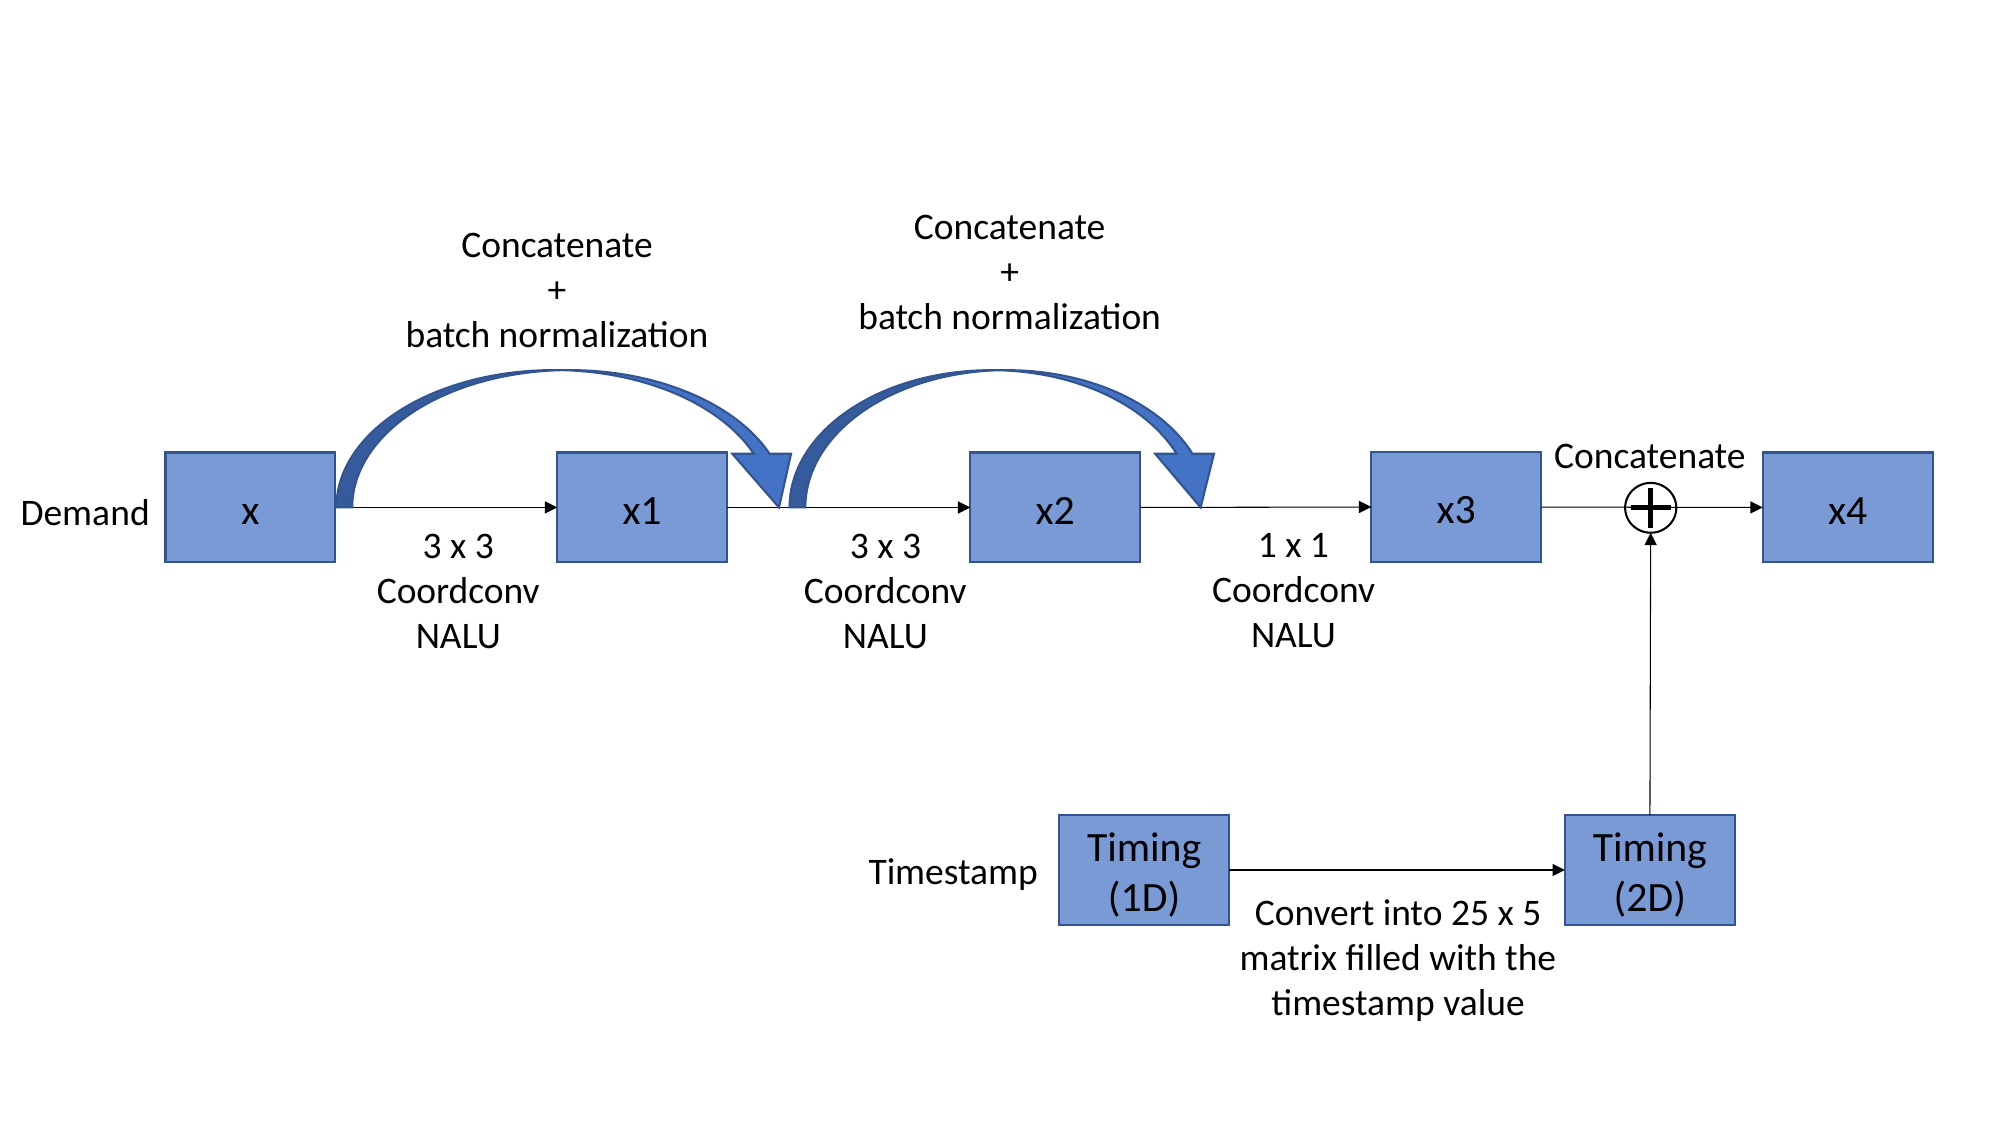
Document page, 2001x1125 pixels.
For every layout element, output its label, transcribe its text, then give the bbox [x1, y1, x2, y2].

text_box 3 x 3 Coordconv NALU [780, 514, 991, 664]
text_box x2 [969, 451, 1141, 563]
text_box Timing (1D) [1058, 814, 1230, 926]
text_box Timing (2D) [1564, 814, 1736, 926]
text_box 3 x 3 Coordconv NALU [353, 514, 563, 664]
text_box 1 x 1 Coordconv NALU [1188, 512, 1399, 663]
text_box x3 [1370, 451, 1542, 563]
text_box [1625, 481, 1677, 534]
text_box [788, 369, 1216, 507]
text_box [335, 369, 793, 507]
text_box Concatenate [1519, 423, 1781, 484]
text_box x4 [1762, 451, 1934, 563]
text_box x1 [556, 451, 728, 563]
text_box Concatenate + batch normalization [347, 212, 767, 362]
text_box Timestamp [848, 839, 1058, 900]
text_box Convert into 25 x 5 matrix filled with the timestamp value [1215, 880, 1581, 1031]
text_box x [164, 451, 336, 563]
text_box Demand [0, 480, 190, 540]
text_box Concatenate + batch normalization [800, 194, 1220, 345]
